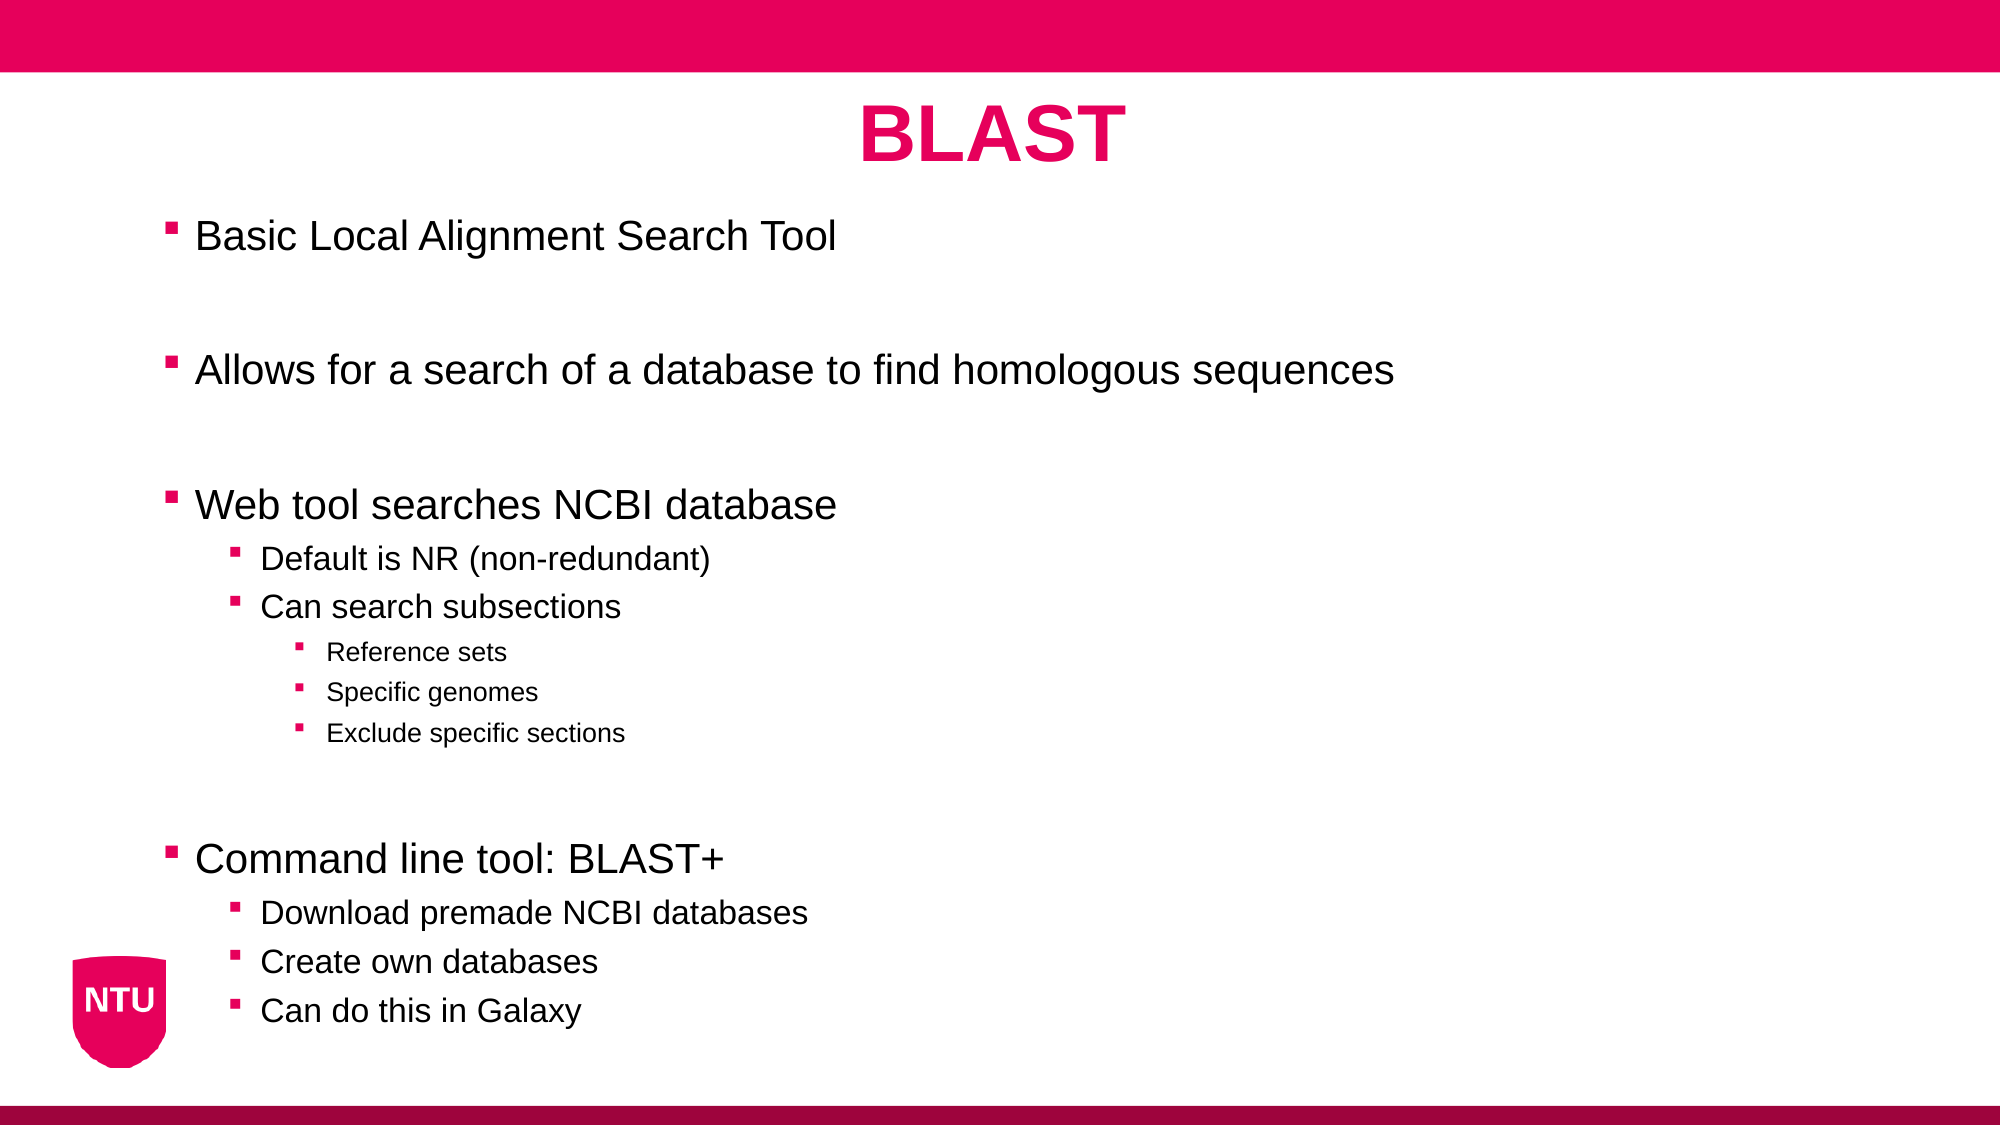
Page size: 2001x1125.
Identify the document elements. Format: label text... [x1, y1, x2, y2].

text_box BLAST [72, 72, 1928, 185]
list Basic Local Alignment Search Tool Allows for a search of a database to find homologous sequences Web tool searches NCBI database Default is NR (non-redundant) Can search subsections Reference sets Specific genomes Exclude specific sections Command line tool: BLAST+ Download premade NCBI databases Create own databases Can do this in Galaxy [162, 200, 1911, 1044]
